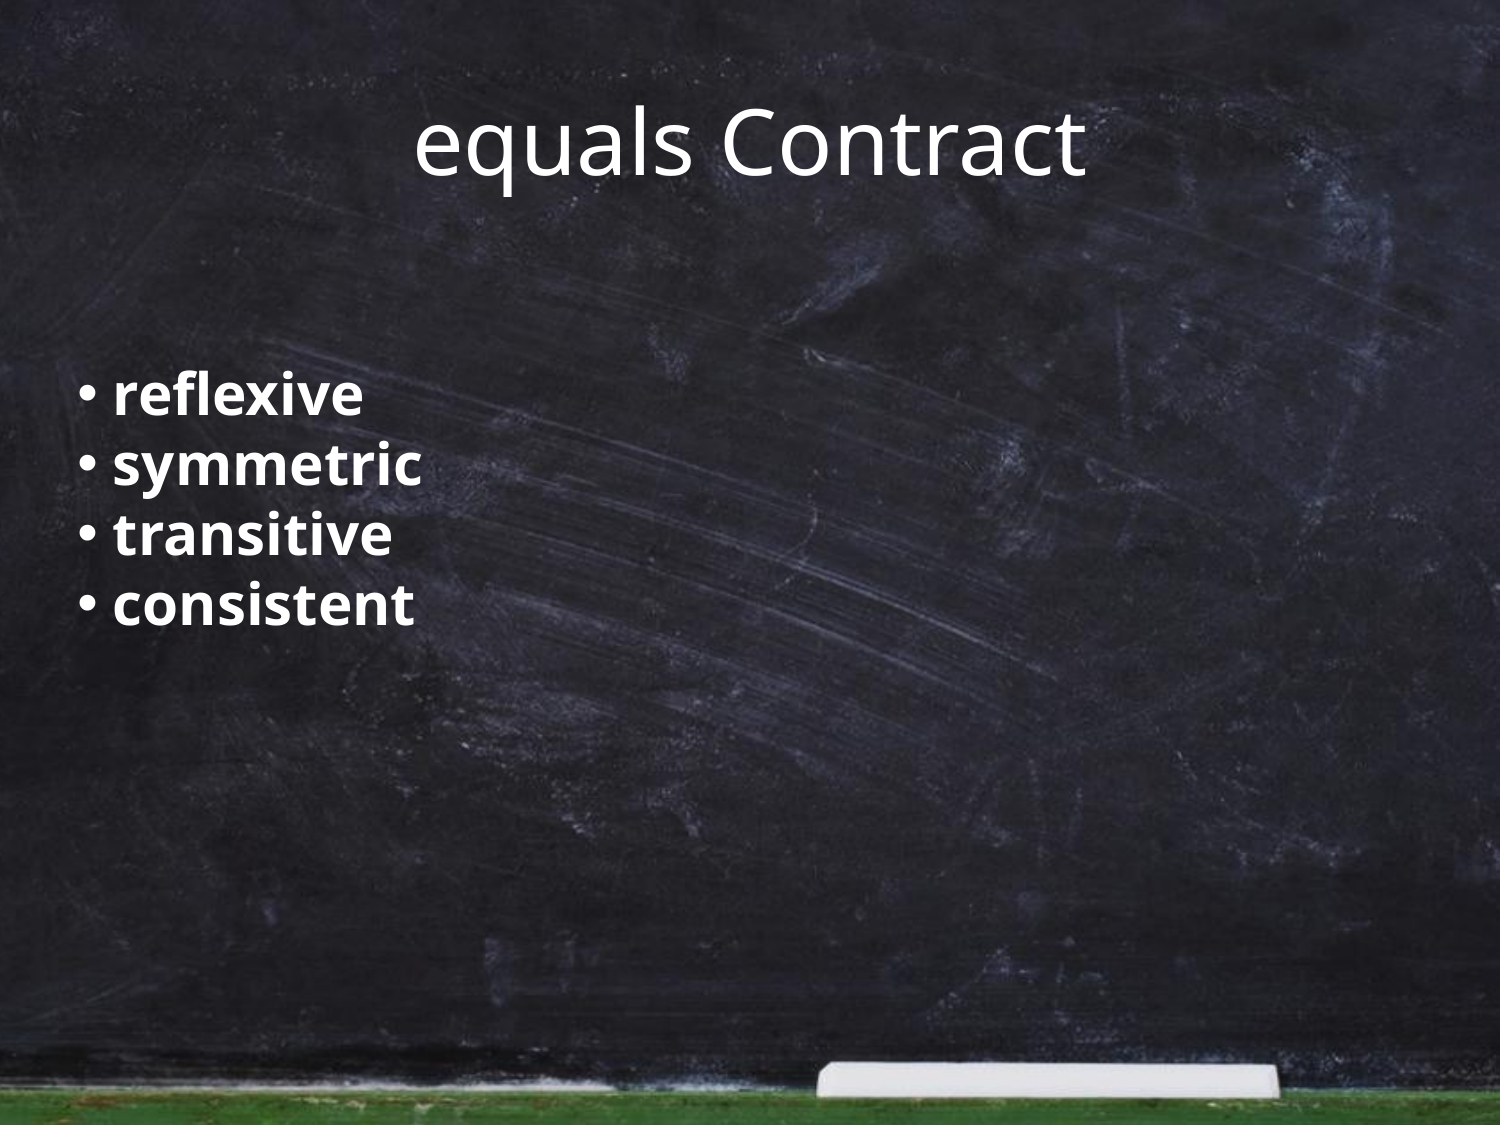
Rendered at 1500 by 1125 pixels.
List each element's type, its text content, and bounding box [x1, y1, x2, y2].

title equals Contract [75, 45, 1425, 233]
text_box reflexive symmetric transitive consistent [62, 349, 1463, 645]
picture [0, 0, 1500, 1125]
